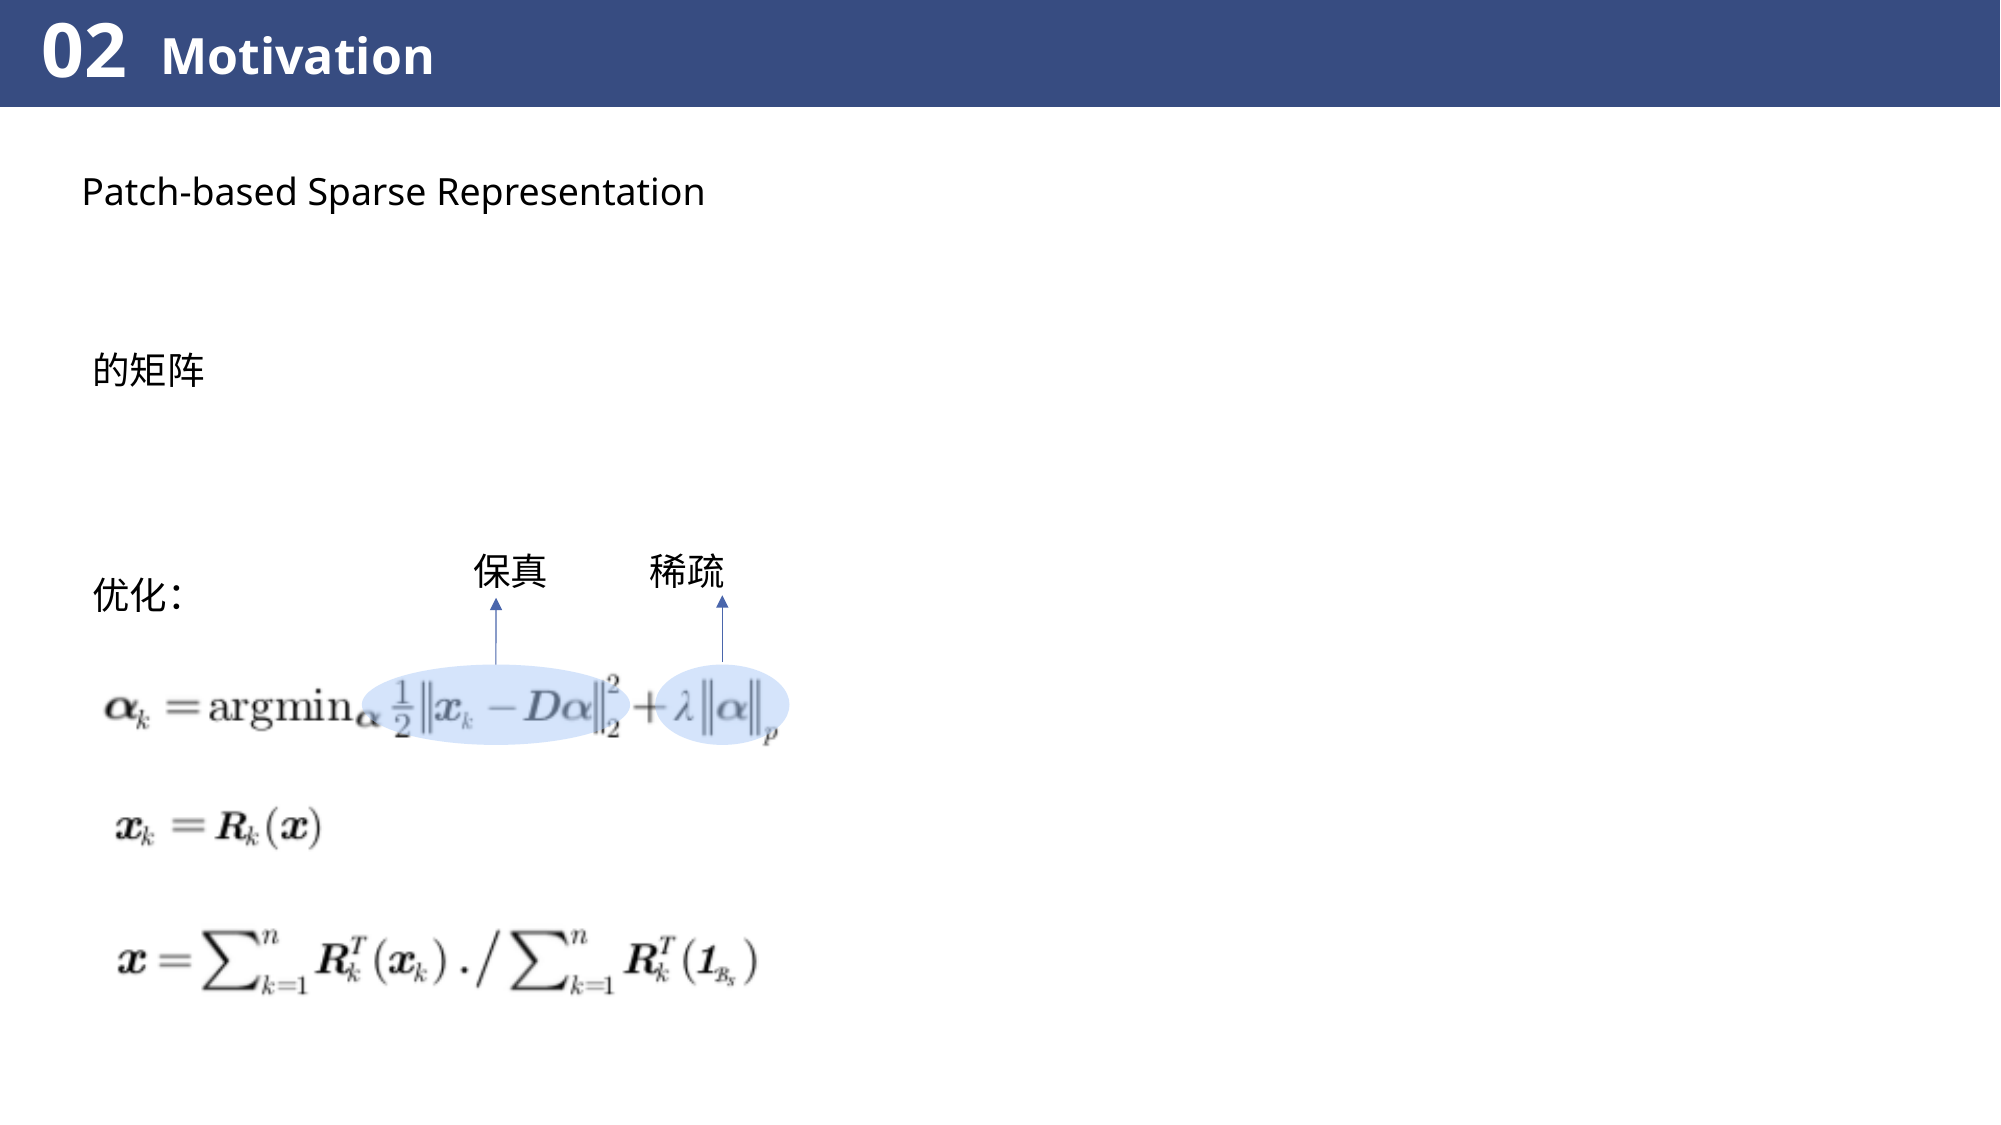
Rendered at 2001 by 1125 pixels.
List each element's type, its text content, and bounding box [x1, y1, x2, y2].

list 02 [26, 13, 146, 93]
text_box 保真 稀疏 [458, 540, 1097, 601]
picture [85, 664, 784, 759]
list Motivation [146, 23, 772, 84]
text_box Patch-based Sparse Representation [66, 161, 1934, 266]
picture [77, 778, 324, 873]
picture [77, 906, 759, 1022]
text_box [784, 687, 791, 723]
